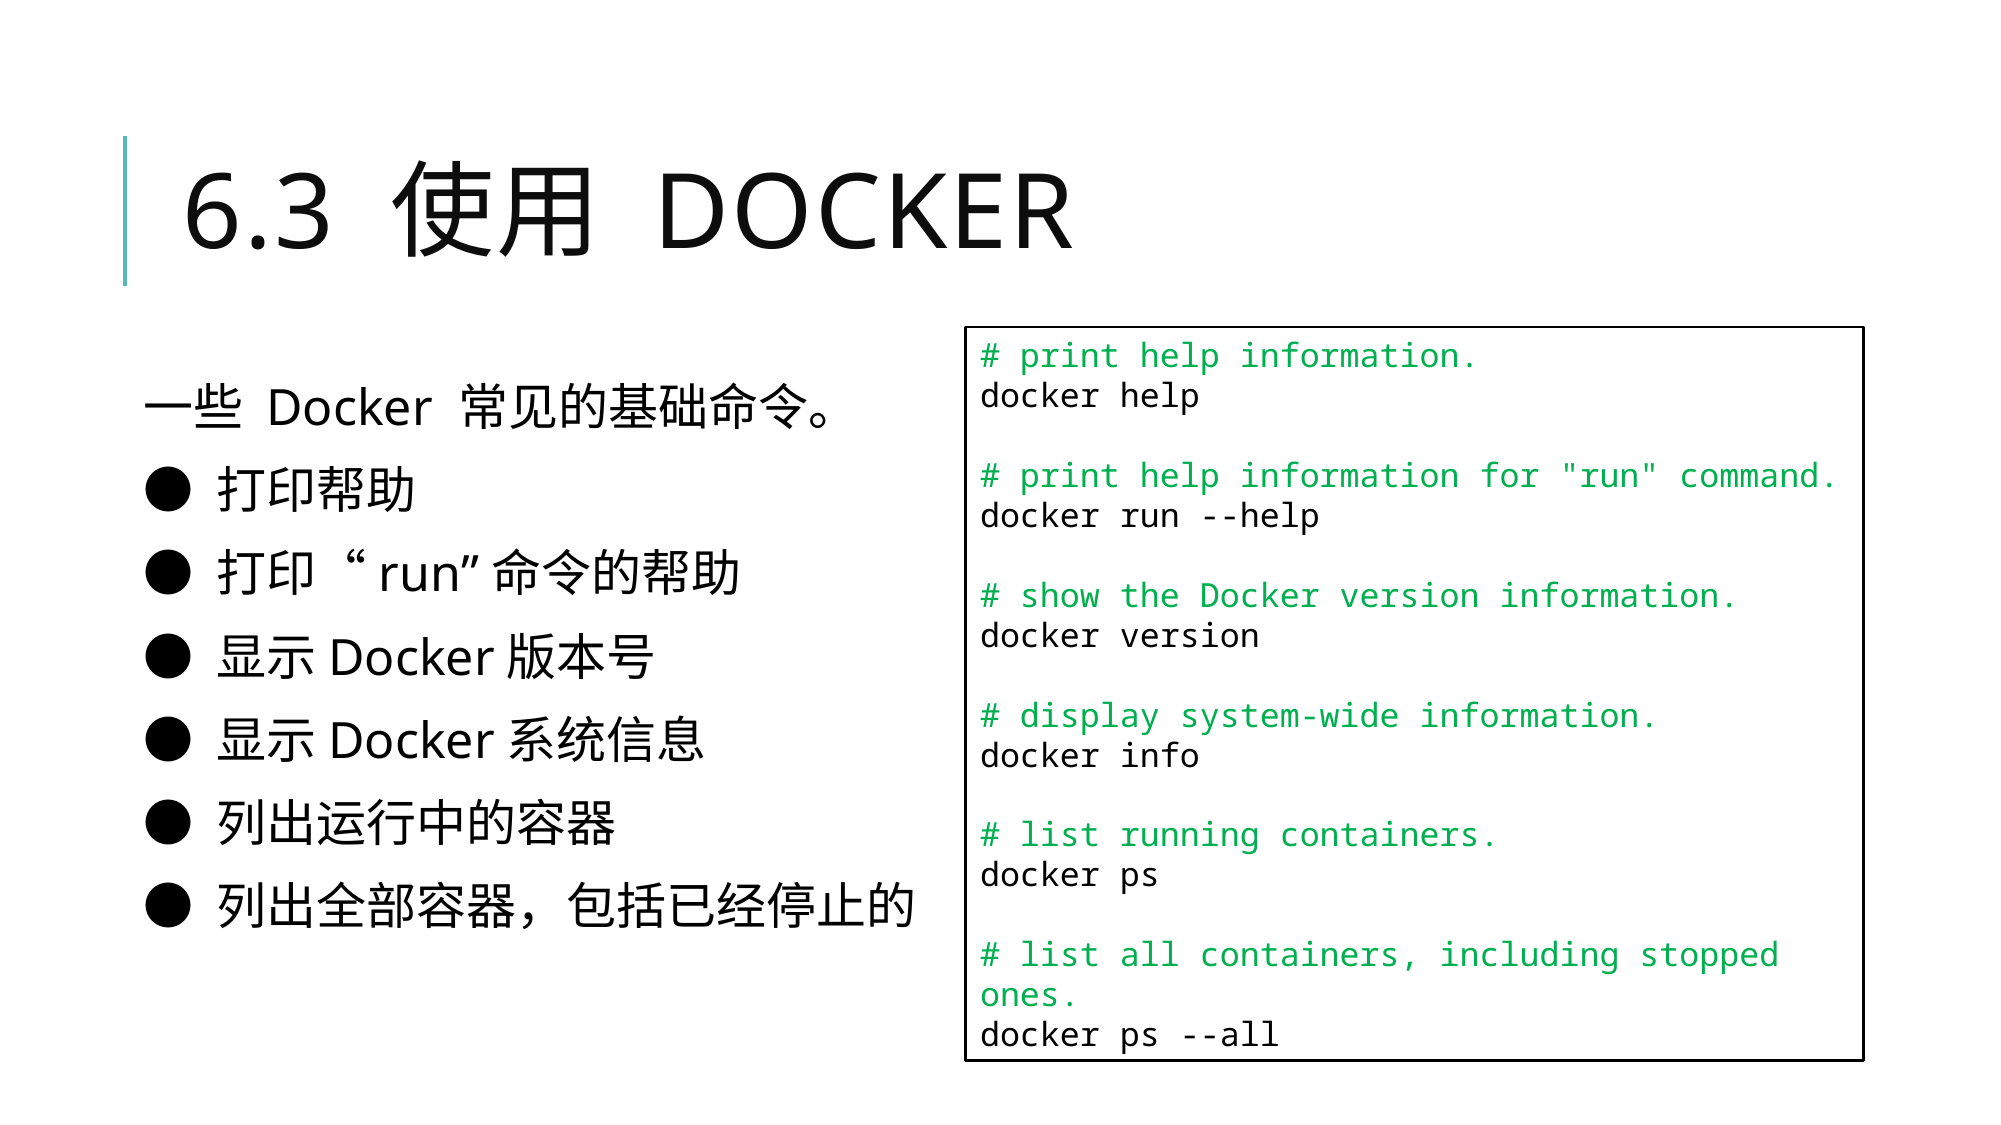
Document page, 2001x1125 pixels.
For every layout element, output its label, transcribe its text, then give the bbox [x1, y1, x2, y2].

title 6.3 使用 Docker [168, 96, 1763, 342]
text_box # print help information. docker help # print help information for "run" command. docker run --help # show the Docker version information. docker version # display system-wide information. docker info # list running containers. docker ps # list all containers, including stopped ones. docker ps --all [964, 326, 1865, 1062]
list 一些 Docker 常见的基础命令。 ● 打印帮助 ● 打印“run”命令的帮助 ● 显示Docker版本号 ● 显示Docker系统信息 ● 列出运行中的容器 ● 列出全部容器，包括已经停止的 [120, 375, 962, 1035]
